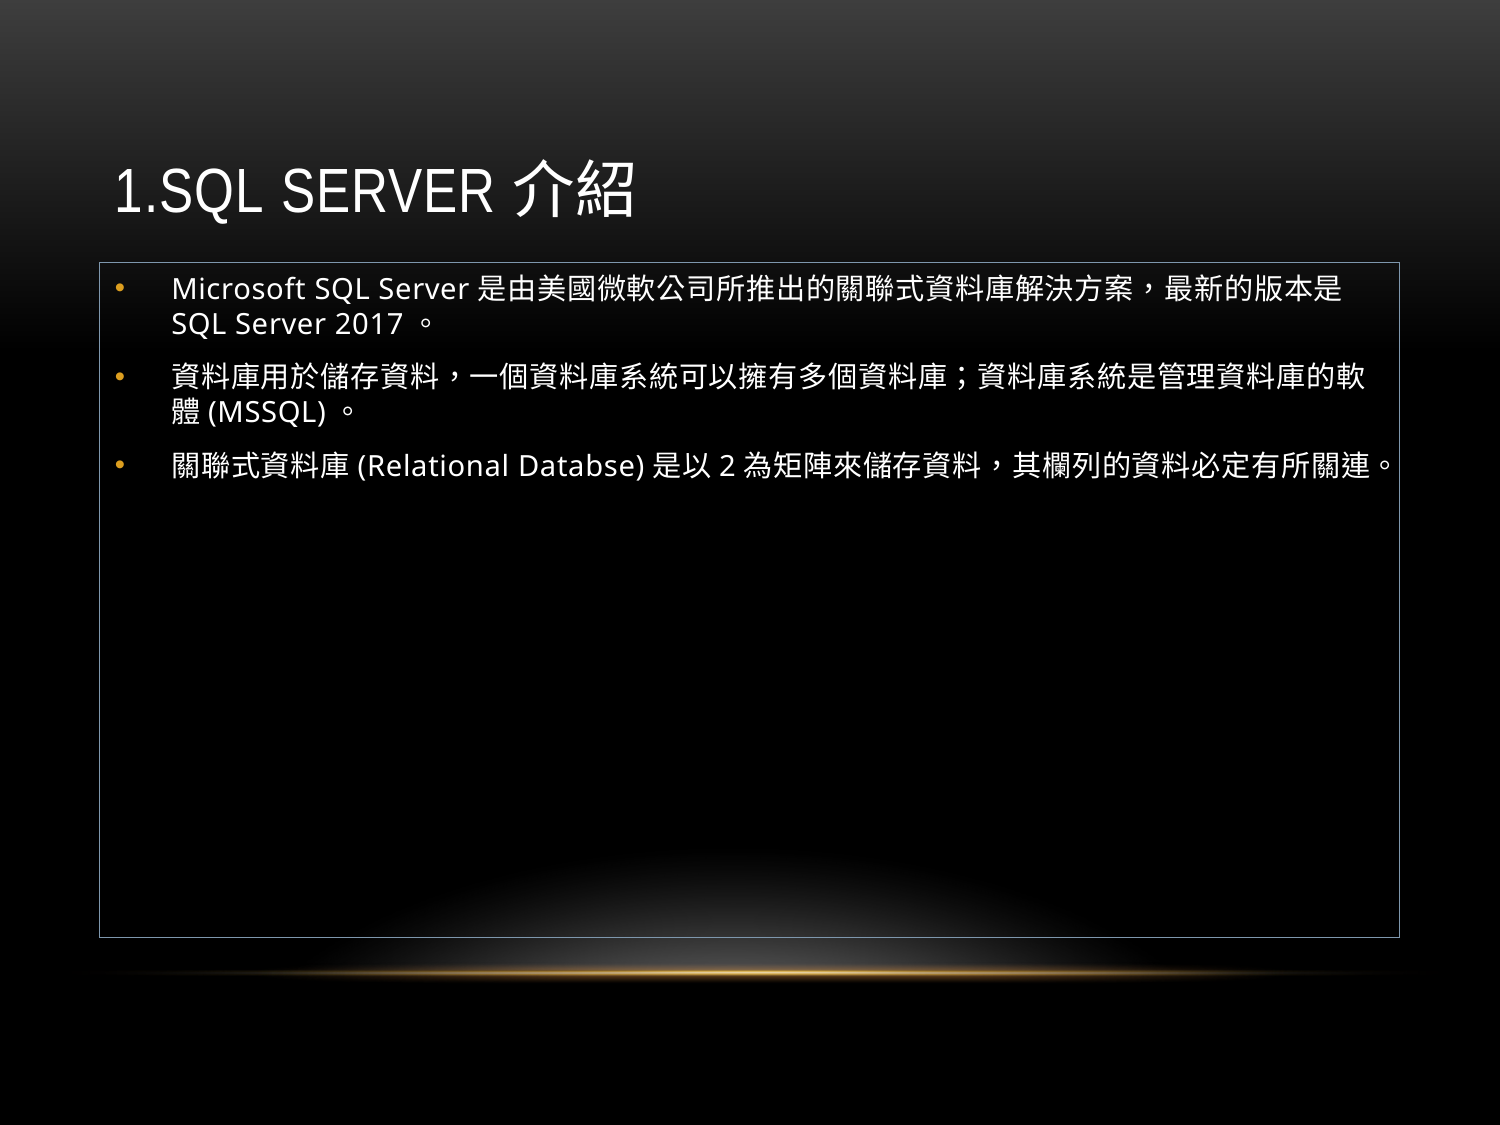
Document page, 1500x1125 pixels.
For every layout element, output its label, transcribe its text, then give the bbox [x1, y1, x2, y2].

title 1.SQL SERVER介紹 [99, 45, 1400, 233]
list Microsoft SQL Server是由美國微軟公司所推出的關聯式資料庫解決方案，最新的版本是SQL Server 2017。 資料庫用於儲存資料，一個資料庫系統可以擁有多個資料庫；資料庫系統是管理資料庫的軟體(MSSQL)。 關聯式資料庫(Relational Databse)是以2為矩陣來儲存資料，其欄列的資料必定有所關連。 [99, 262, 1400, 938]
picture [0, 0, 1500, 1125]
